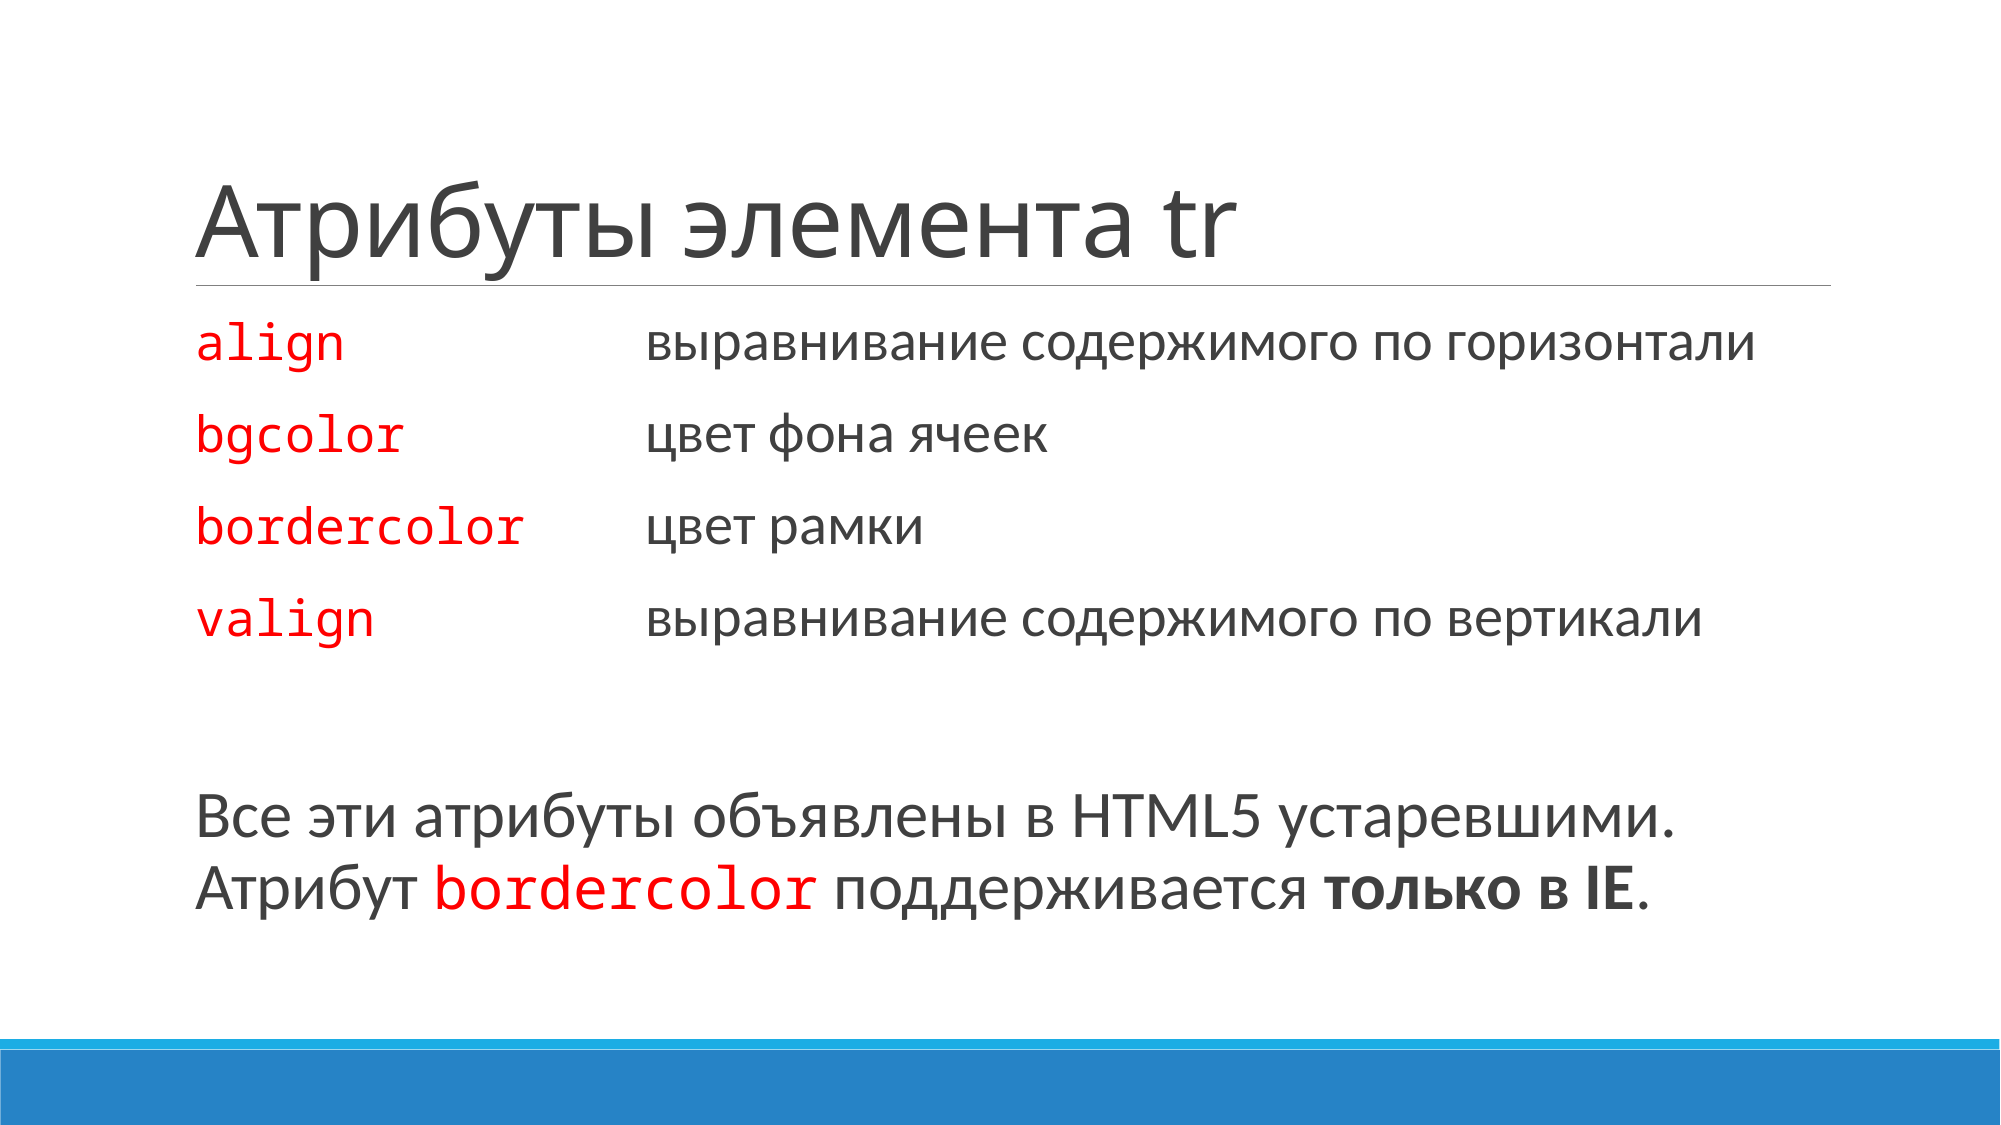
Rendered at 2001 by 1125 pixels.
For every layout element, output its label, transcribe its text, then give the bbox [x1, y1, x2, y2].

list align выравнивание содержимого по горизонтали bgcolor цвет фона ячеек bordercolor цвет рамки valign выравнивание содержимого по вертикали Все эти атрибуты объявлены в HTML5 устаревшими. Атрибут bordercolor поддерживается только в IE. [180, 302, 1830, 965]
title Атрибуты элемента tr [180, 47, 1830, 285]
